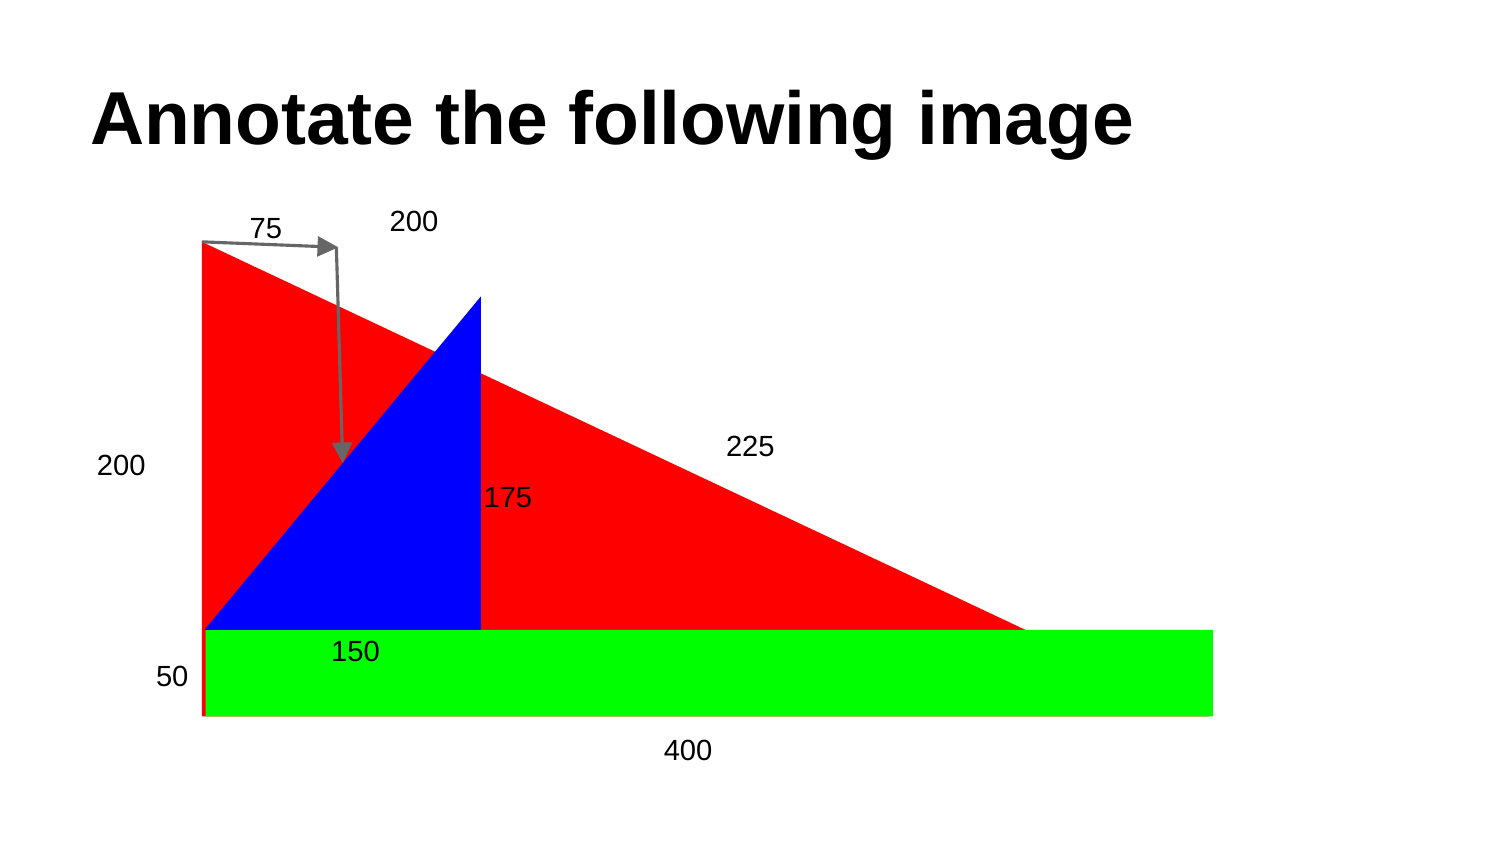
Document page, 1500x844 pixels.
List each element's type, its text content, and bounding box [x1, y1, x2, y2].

text_box 50 [141, 642, 264, 729]
text_box 225 [711, 412, 864, 464]
text_box 400 [648, 716, 772, 804]
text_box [201, 241, 339, 248]
text_box [349, 311, 434, 454]
title Annotate the following image [75, 33, 1425, 175]
text_box [201, 256, 335, 642]
text_box [205, 629, 1213, 717]
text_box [336, 246, 343, 464]
text_box 150 [315, 616, 453, 670]
text_box 200 [374, 187, 528, 239]
text_box 175 [468, 463, 592, 551]
text_box 200 [81, 430, 205, 518]
text_box [481, 373, 1024, 629]
text_box [204, 296, 481, 630]
text_box 75 [234, 194, 306, 235]
